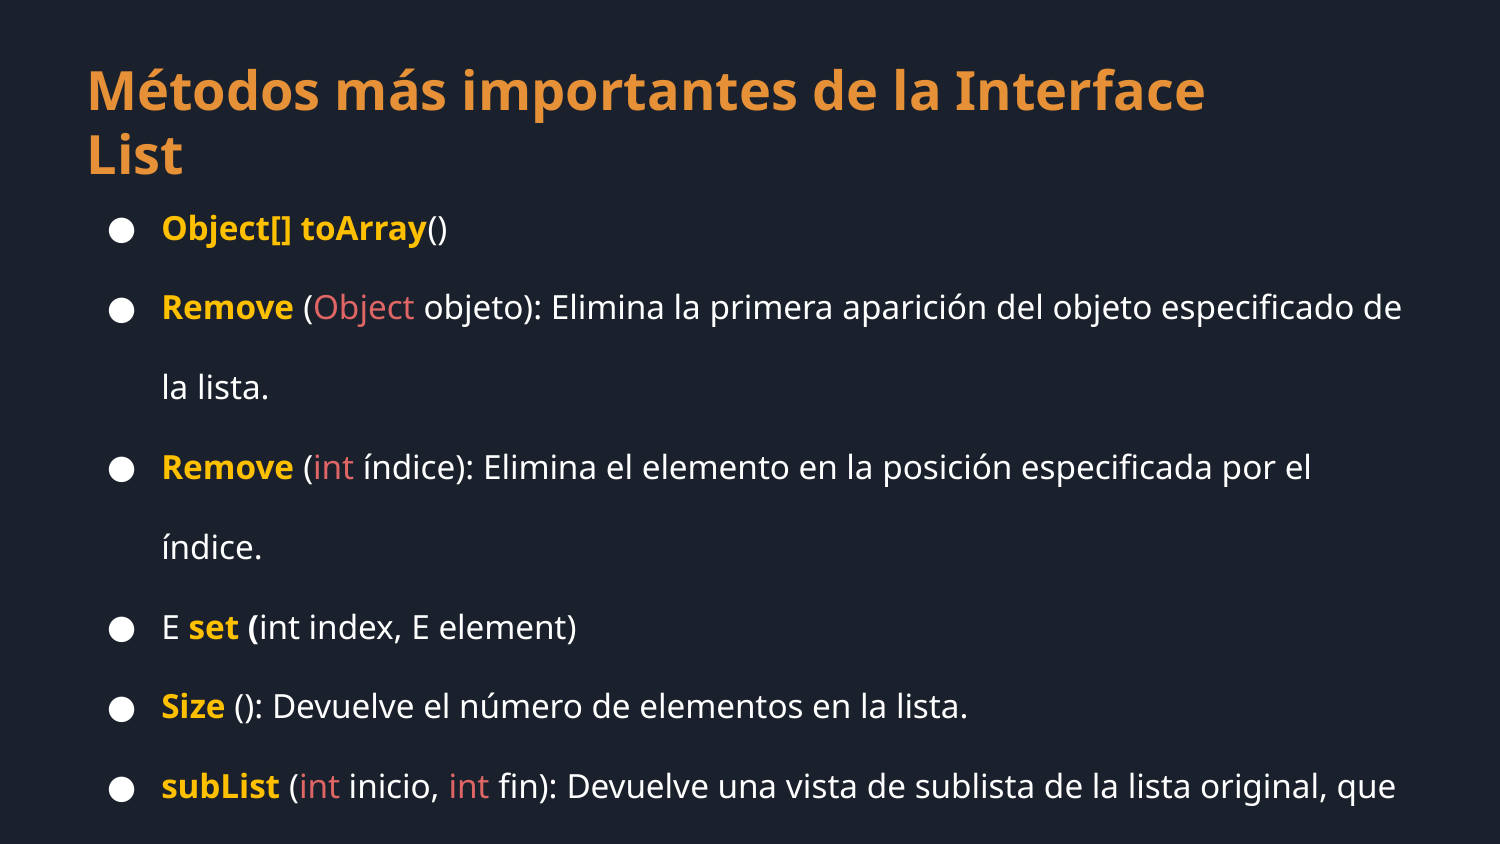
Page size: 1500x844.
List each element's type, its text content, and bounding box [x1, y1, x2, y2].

text_box Métodos más importantes de la Interface List [71, 40, 1295, 201]
text_box Object[] toArray() Remove (Object objeto): Elimina la primera aparición del objeto especificado de la lista. Remove (int índice): Elimina el elemento en la posición especificada por el índice. E set (int index, E element) Size (): Devuelve el número de elementos en la lista. subList (int inicio, int fin): Devuelve una vista de sublista de la lista original, que abarca desde el índice de inicio (inclusive) hasta el índice de fin (exclusive). [71, 151, 1429, 844]
